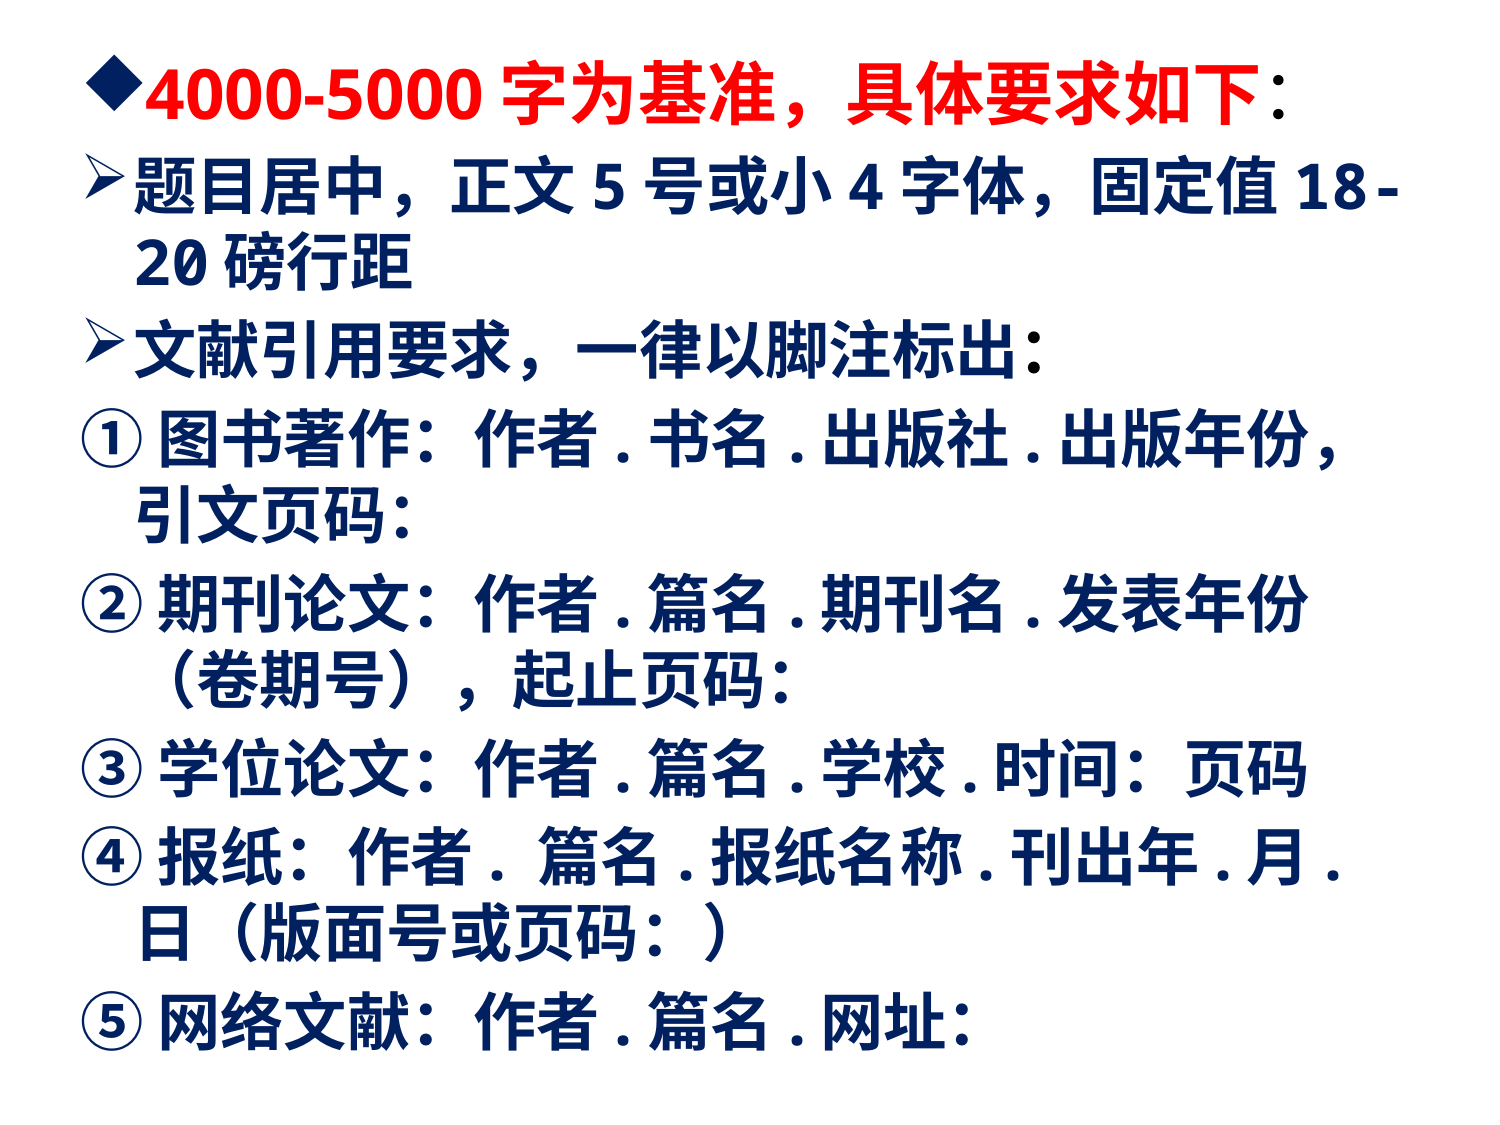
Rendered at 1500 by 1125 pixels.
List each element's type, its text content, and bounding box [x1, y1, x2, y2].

list 4000-5000字为基准，具体要求如下： 题目居中，正文5号或小4字体，固定值18-20磅行距 文献引用要求，一律以脚注标出： ①图书著作：作者.书名.出版社.出版年份，引文页码： ②期刊论文：作者.篇名.期刊名.发表年份（卷期号），起止页码： ③学位论文：作者.篇名.学校.时间：页码 ④报纸：作者. 篇名.报纸名称.刊出年.月.日（版面号或页码：） ⑤网络文献：作者.篇名.网址： [64, 42, 1425, 1071]
